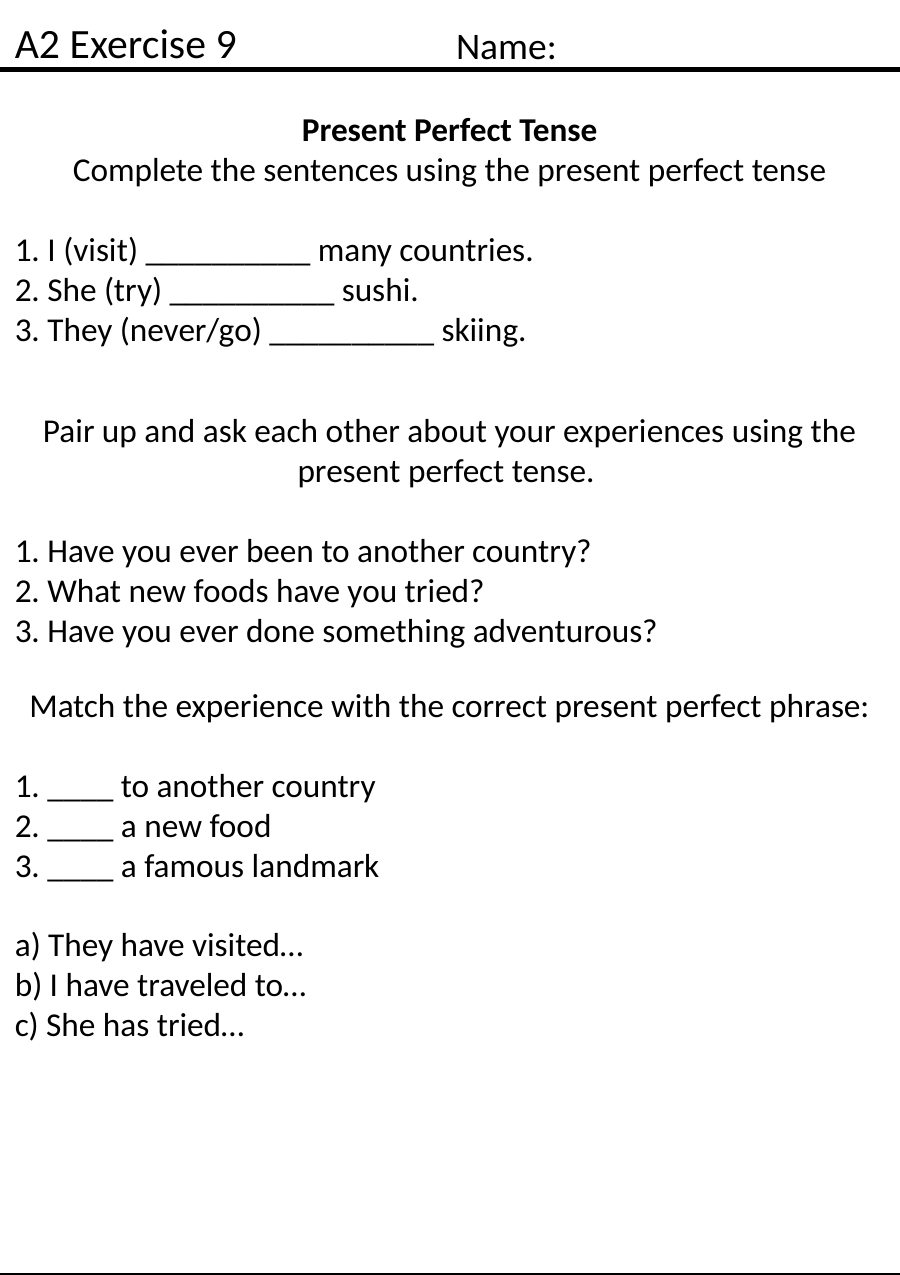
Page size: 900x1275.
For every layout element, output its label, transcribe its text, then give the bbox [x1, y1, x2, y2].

text_box Present Perfect Tense Complete the sentences using the present perfect tense 1. I (visit) __________ many countries. 2. She (try) __________ sushi. 3. They (never/go) __________ skiing. [0, 84, 900, 376]
text_box Match the experience with the correct present perfect phrase: 1. ____ to another country 2. ____ a new food 3. ____ a famous landmark a) They have visited… b) I have traveled to… c) She has tried… [0, 636, 900, 1051]
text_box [0, 0, 900, 84]
text_box Pair up and ask each other about your experiences using the present perfect tense. 1. Have you ever been to another country? 2. What new foods have you tried? 3. Have you ever done something adventurous? [0, 376, 900, 636]
